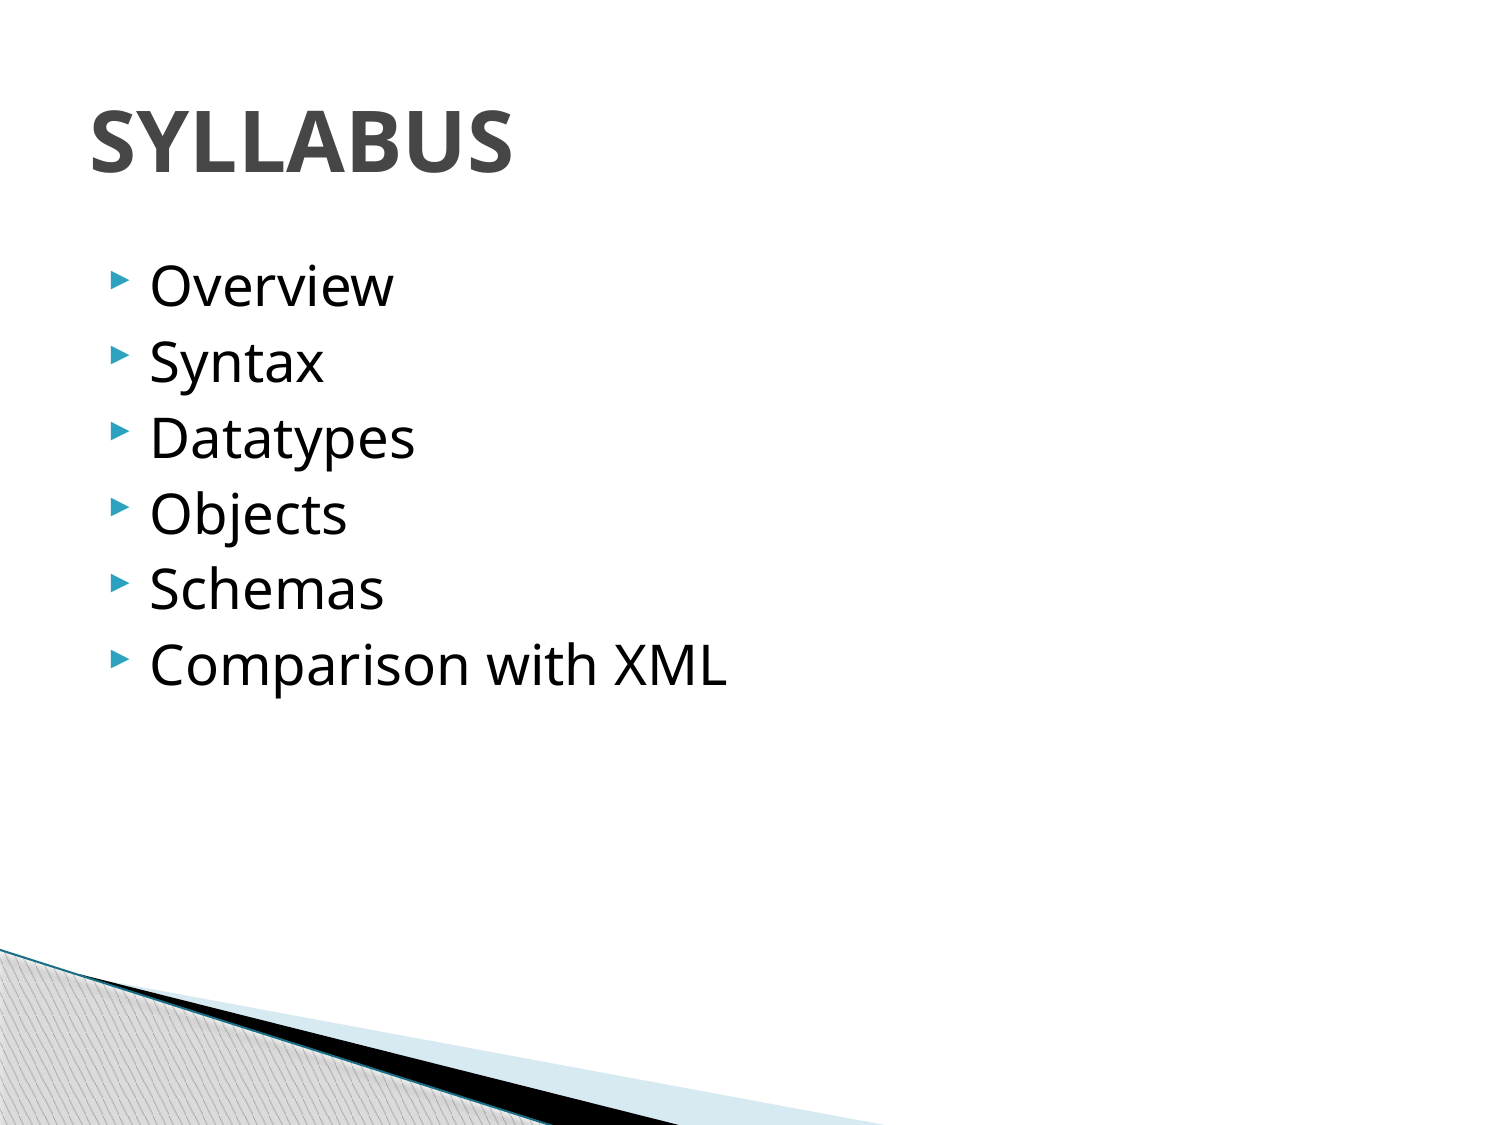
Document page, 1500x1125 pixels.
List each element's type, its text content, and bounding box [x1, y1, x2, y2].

list Overview Syntax Datatypes Objects Schemas Comparison with XML [75, 243, 1425, 986]
title SYLLABUS [75, 45, 1425, 233]
